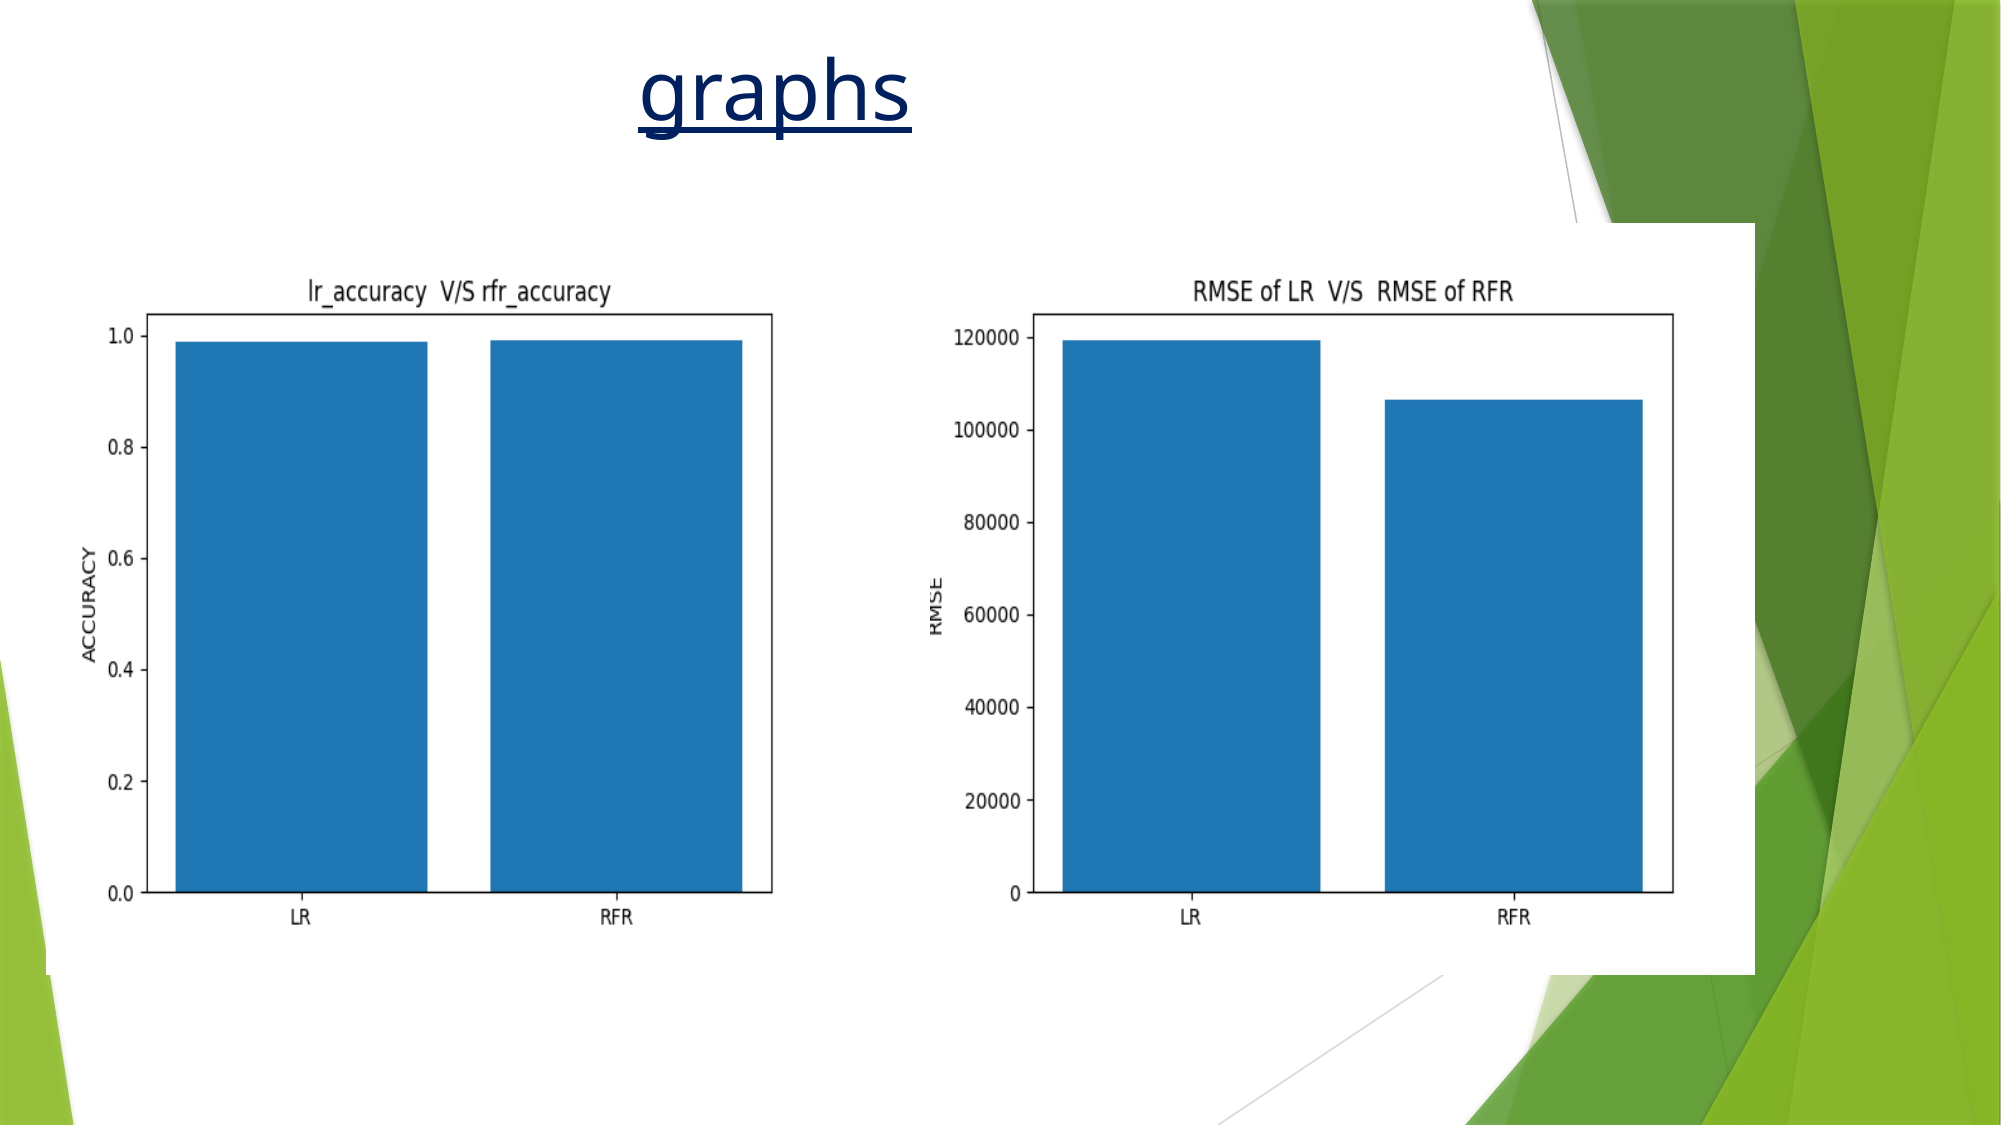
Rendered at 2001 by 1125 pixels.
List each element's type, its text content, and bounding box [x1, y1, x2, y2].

text_box graphs [623, 29, 1014, 145]
picture [45, 222, 852, 976]
picture [930, 222, 1755, 976]
